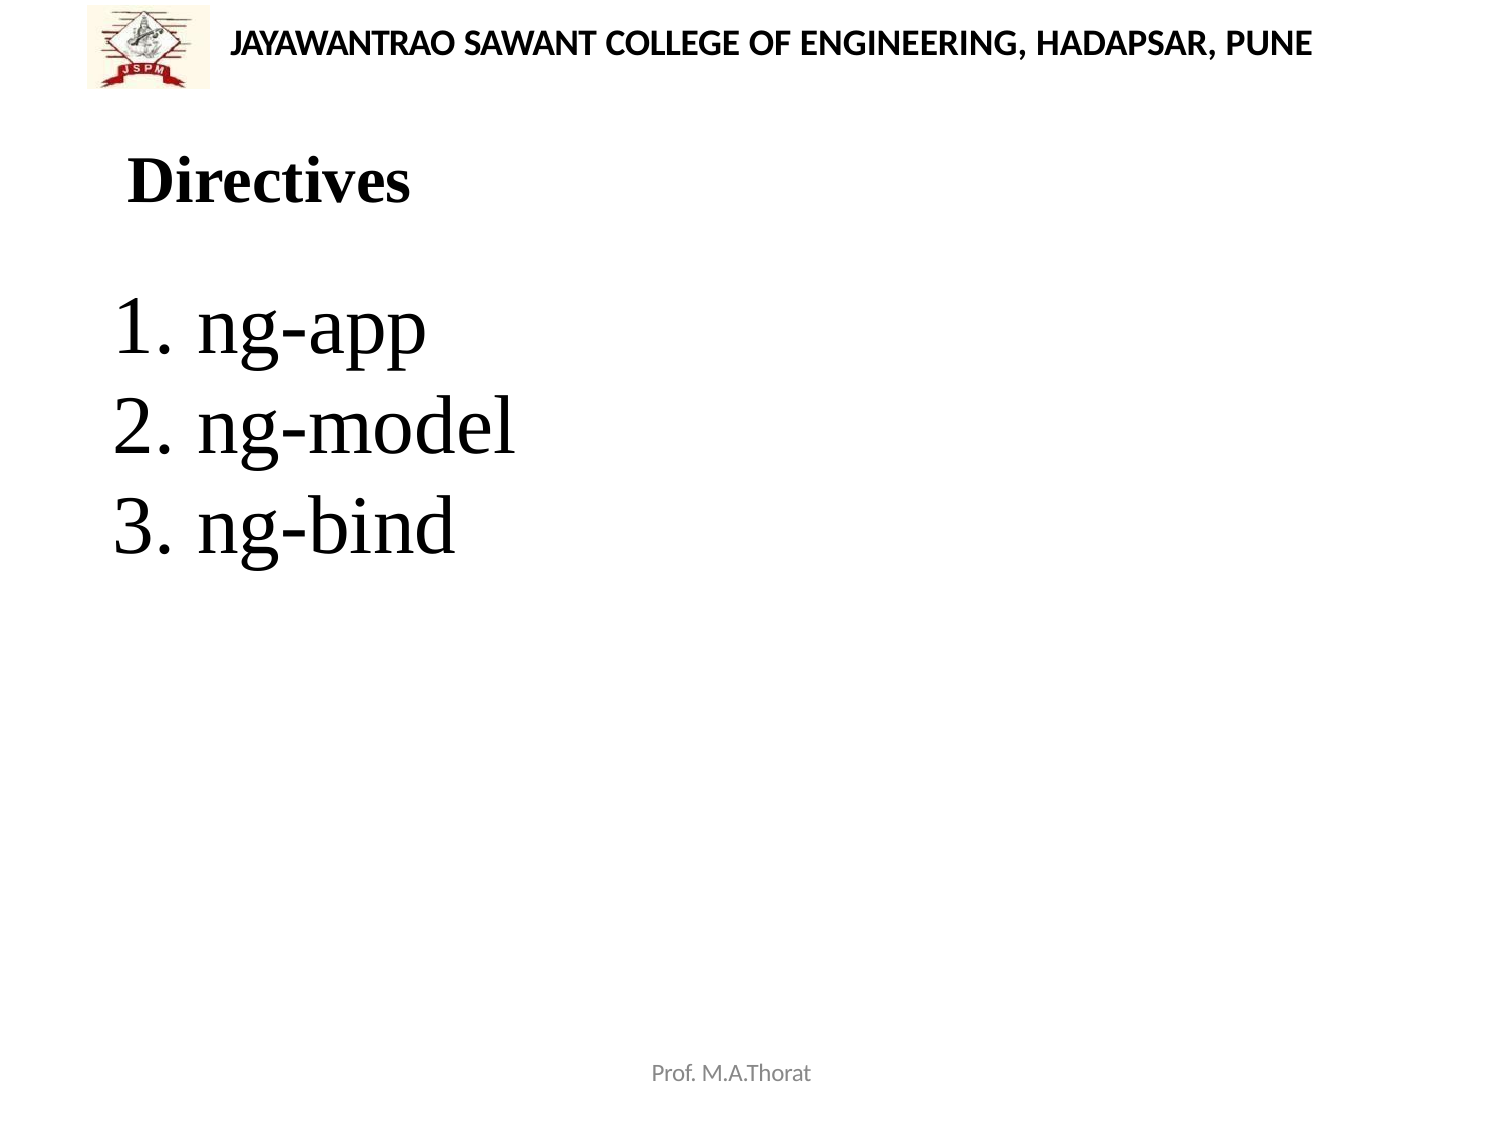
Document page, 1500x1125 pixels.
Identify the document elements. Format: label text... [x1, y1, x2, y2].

text_box ng-app ng-model ng-bind [112, 258, 1450, 571]
text_box Directives [112, 128, 926, 224]
title JAYAWANTRAO SAWANT COLLEGE OF ENGINEERING, HADAPSAR, PUNE [167, 15, 1333, 206]
picture [87, 5, 210, 89]
footer Prof. M.A.Thorat [649, 1060, 851, 1090]
